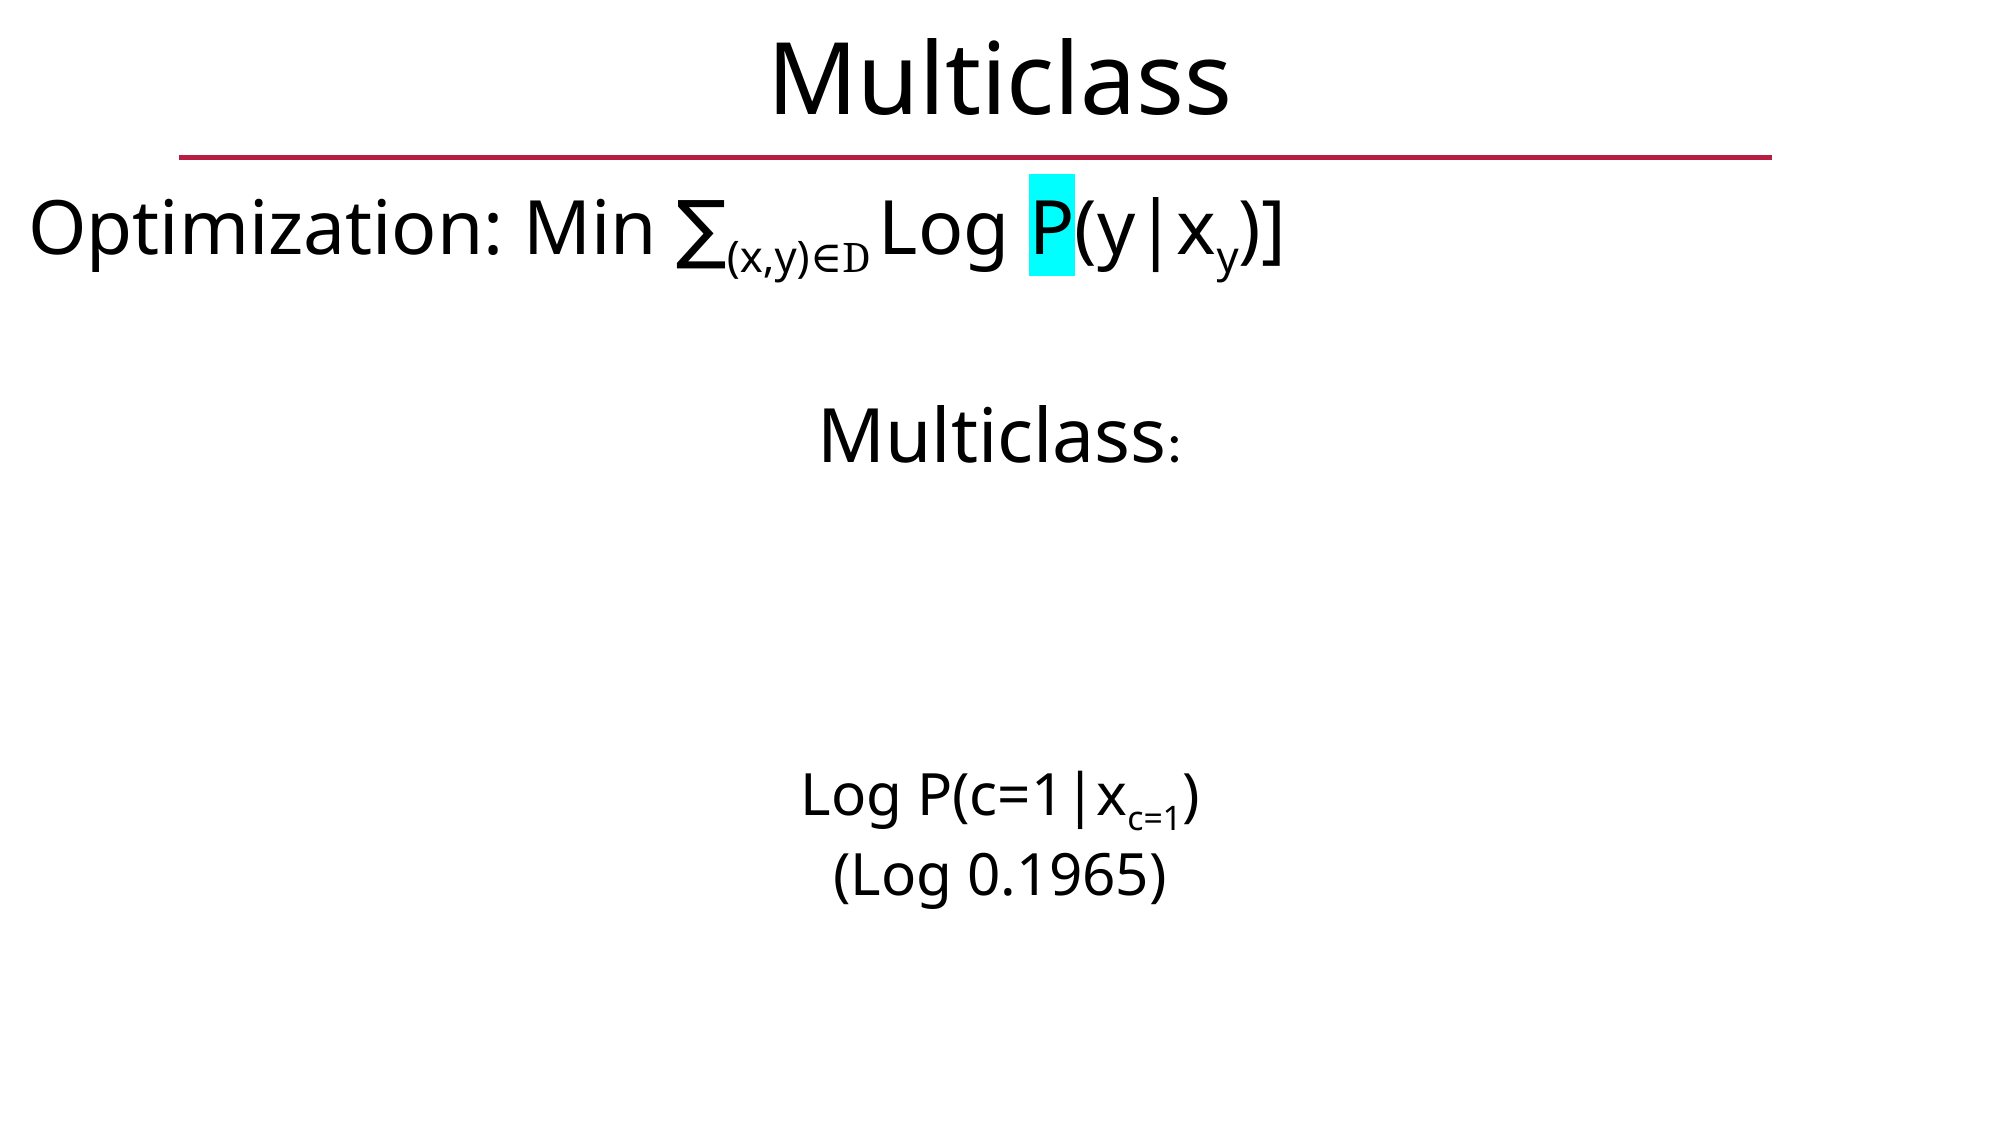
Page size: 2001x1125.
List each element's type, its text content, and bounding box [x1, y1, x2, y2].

text_box Multiclass [0, 6, 2000, 142]
